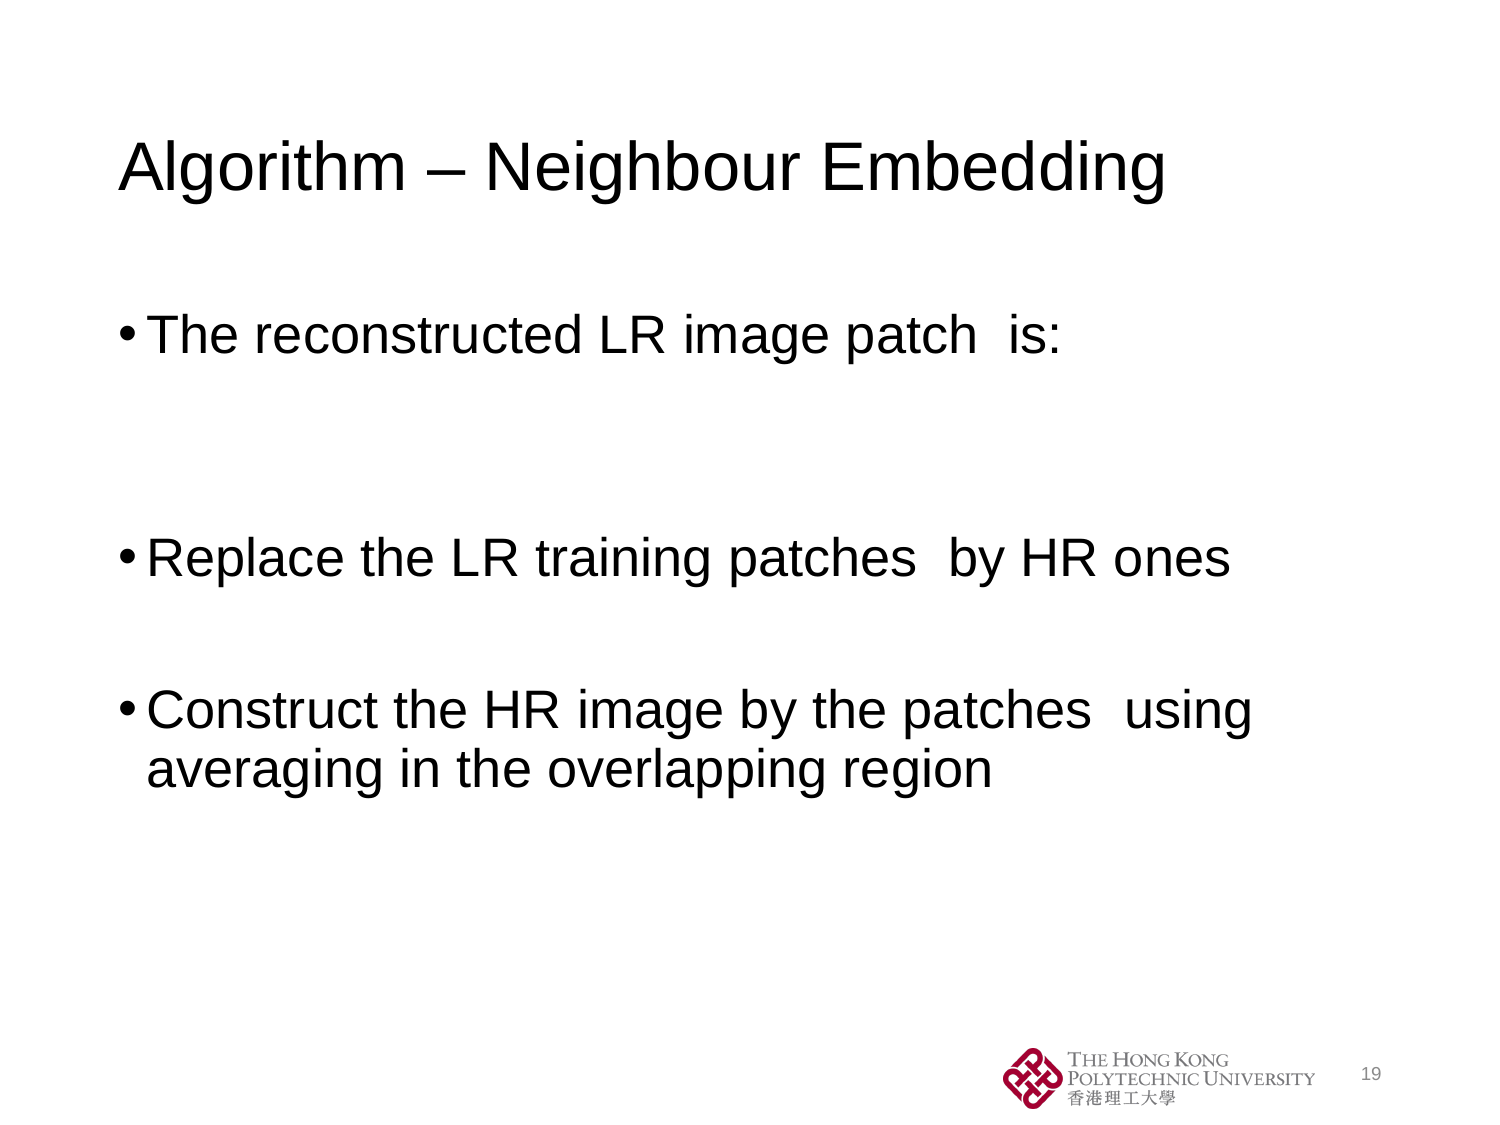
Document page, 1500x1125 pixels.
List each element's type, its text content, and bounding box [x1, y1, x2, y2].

title Algorithm – Neighbour Embedding [103, 59, 1397, 278]
slide_number 19 [1059, 1042, 1397, 1103]
picture [1003, 1048, 1315, 1109]
